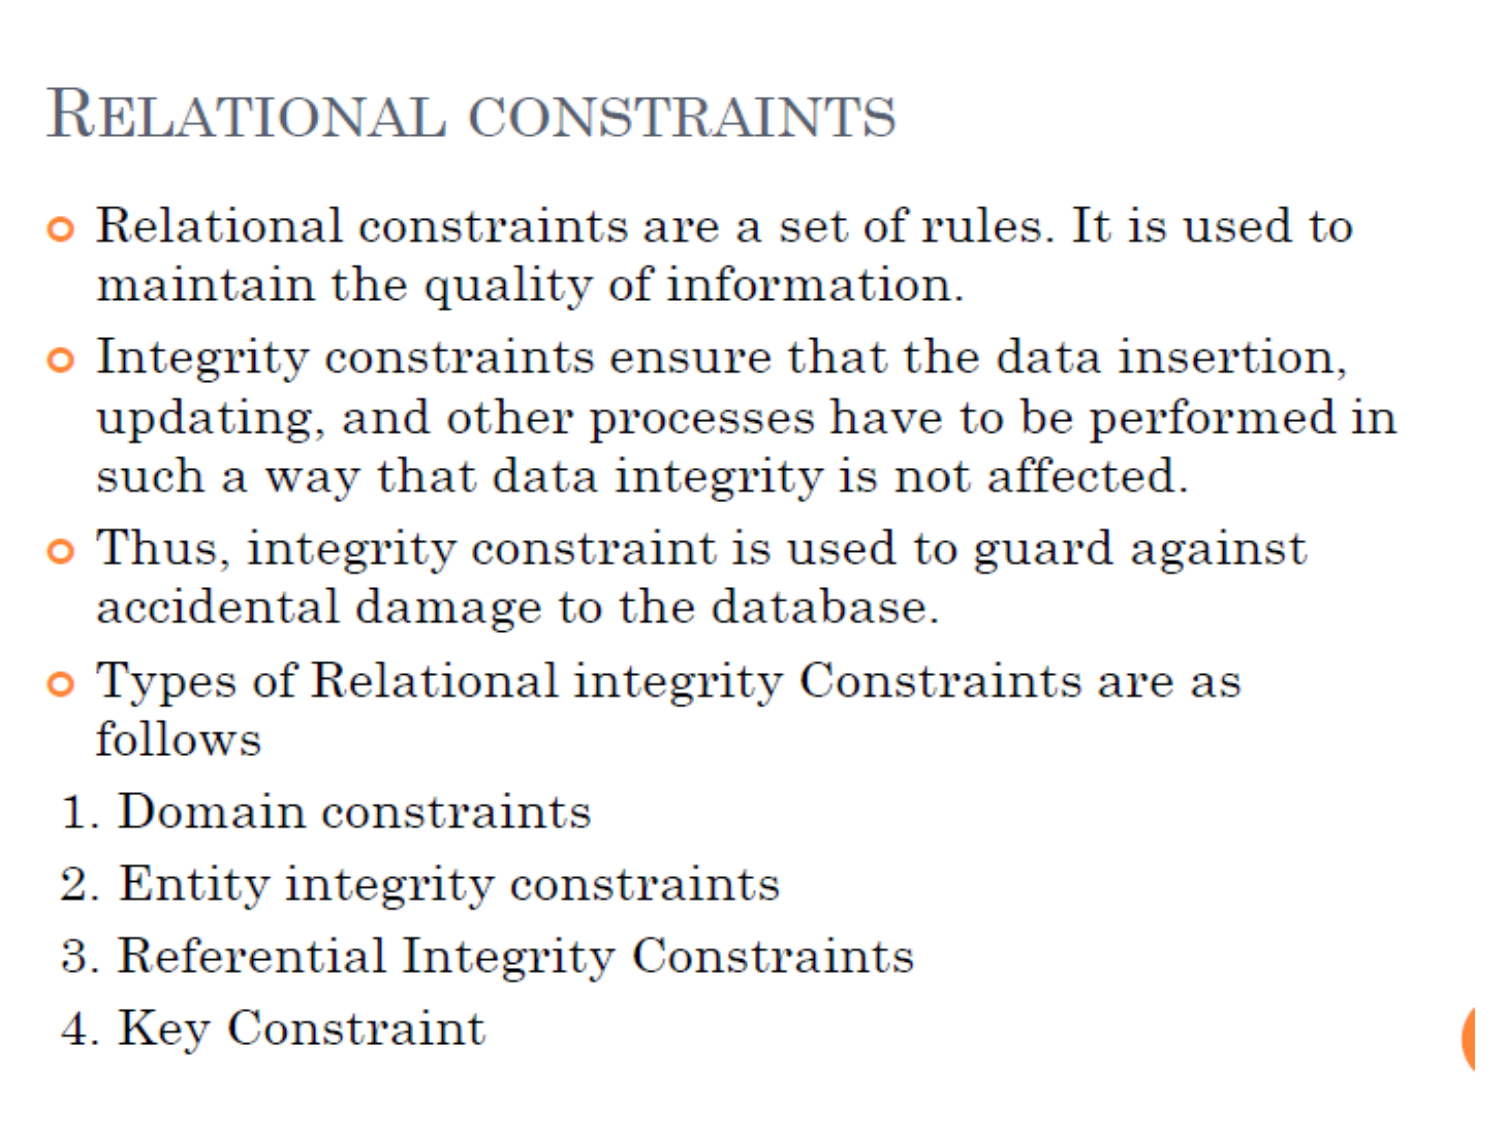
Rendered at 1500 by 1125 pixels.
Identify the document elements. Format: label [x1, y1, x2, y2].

list [0, 49, 1476, 1088]
